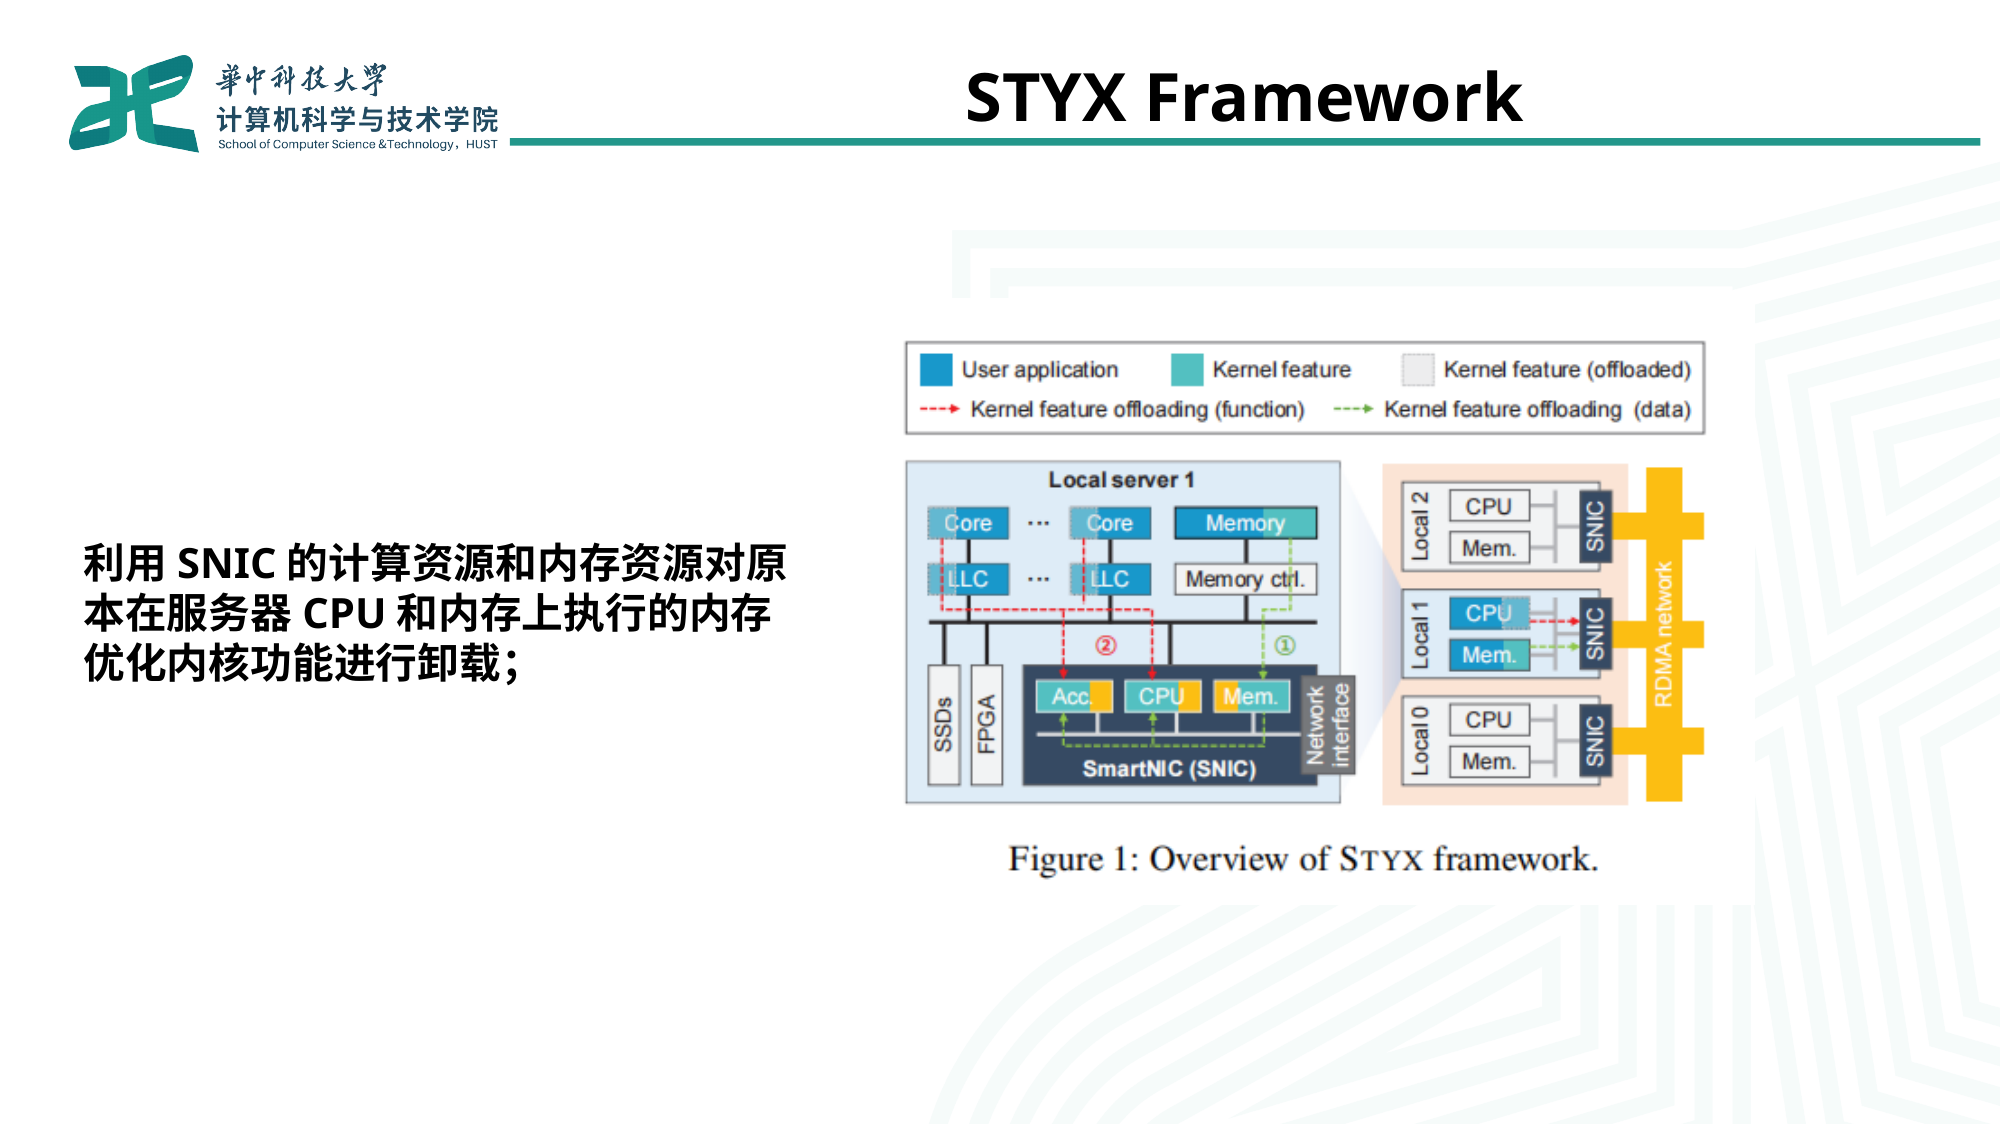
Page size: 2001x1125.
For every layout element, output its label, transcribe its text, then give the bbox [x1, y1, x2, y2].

picture [69, 55, 2000, 1124]
text_box STYX Framework [509, 47, 1981, 142]
text_box [509, 142, 1981, 146]
text_box 利用SNIC的计算资源和内存资源对原本在服务器CPU和内存上执行的内存优化内核功能进行卸载； [68, 529, 433, 695]
